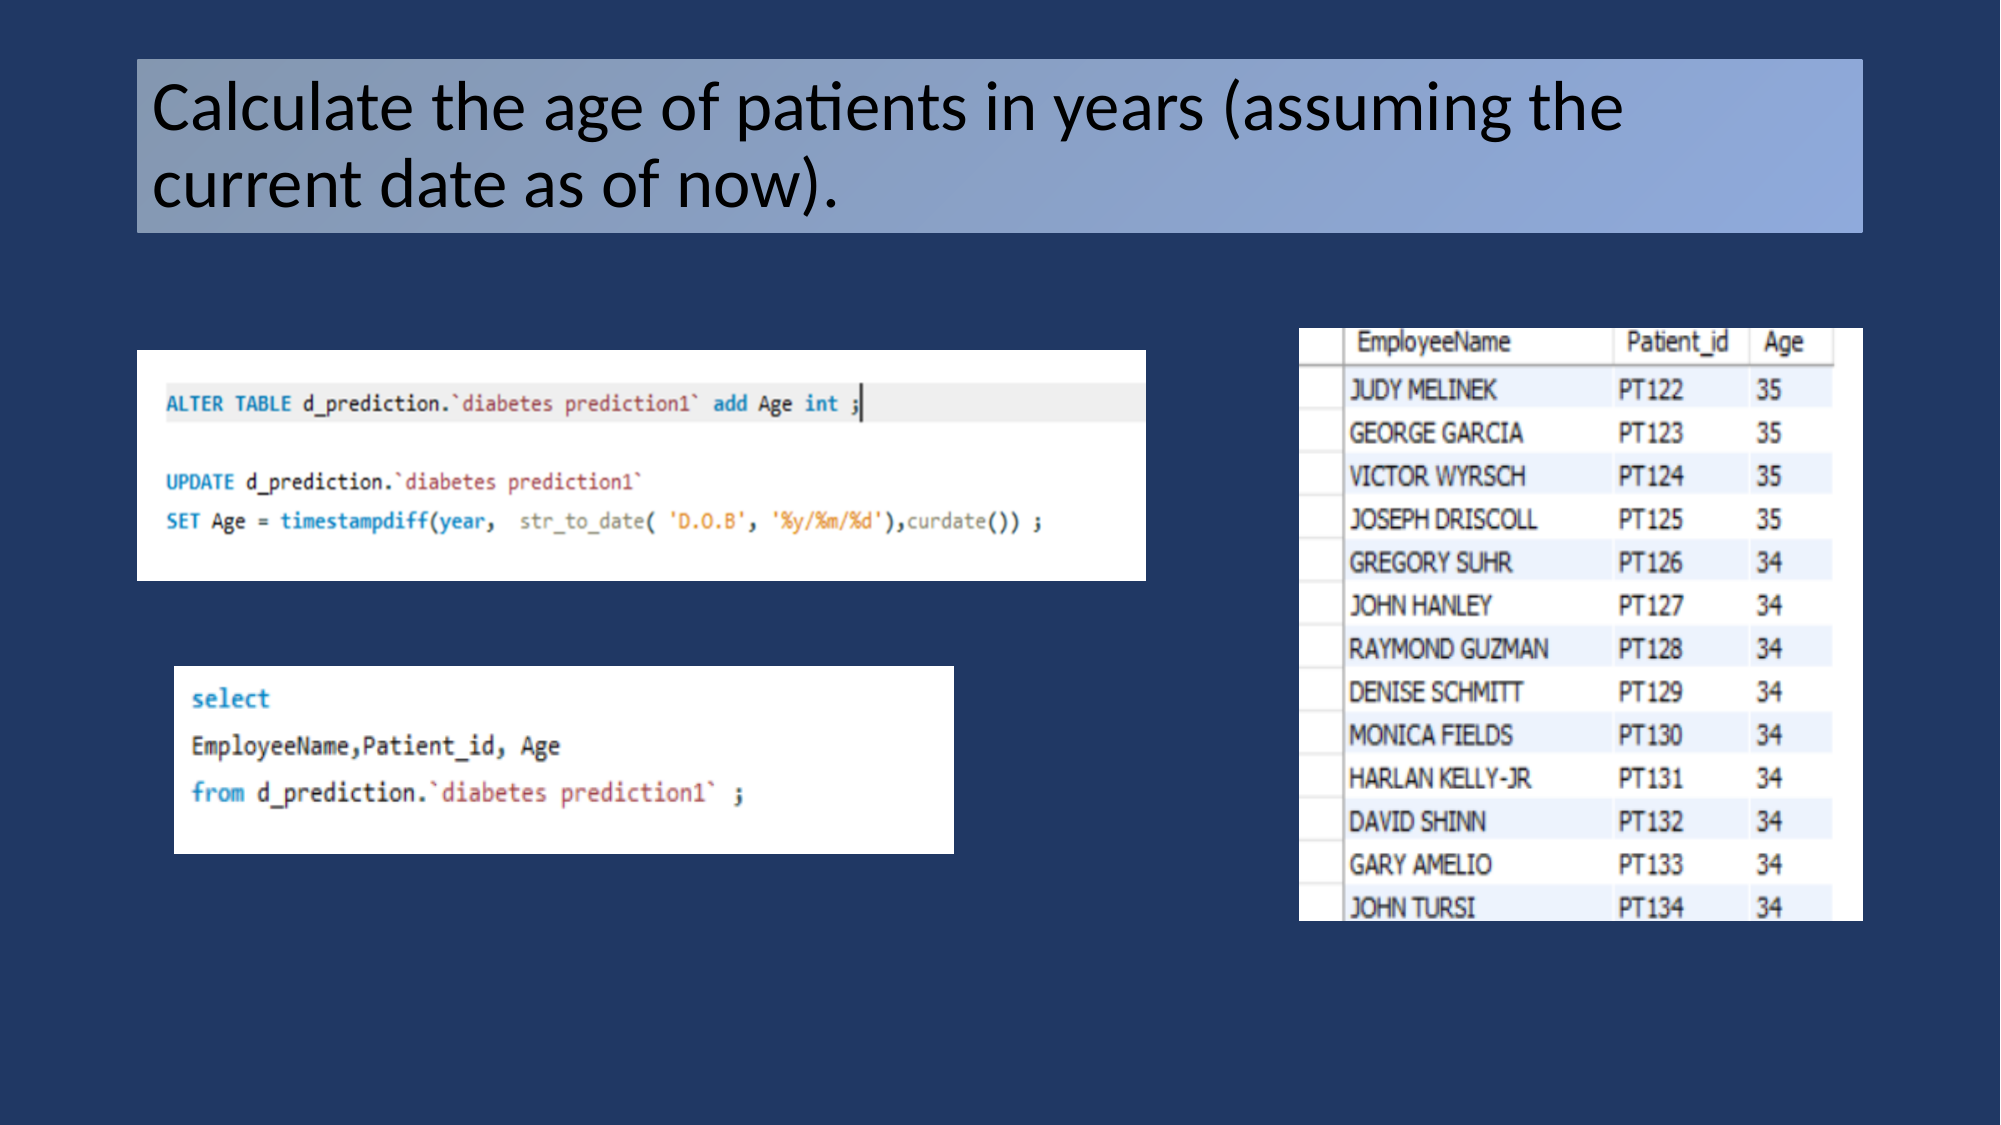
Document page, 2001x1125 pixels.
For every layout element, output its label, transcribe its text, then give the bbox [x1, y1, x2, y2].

title Calculate the age of patients in years (assuming the current date as of now). [137, 59, 1863, 233]
picture [174, 666, 954, 854]
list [137, 350, 1146, 582]
picture [1299, 328, 1863, 921]
